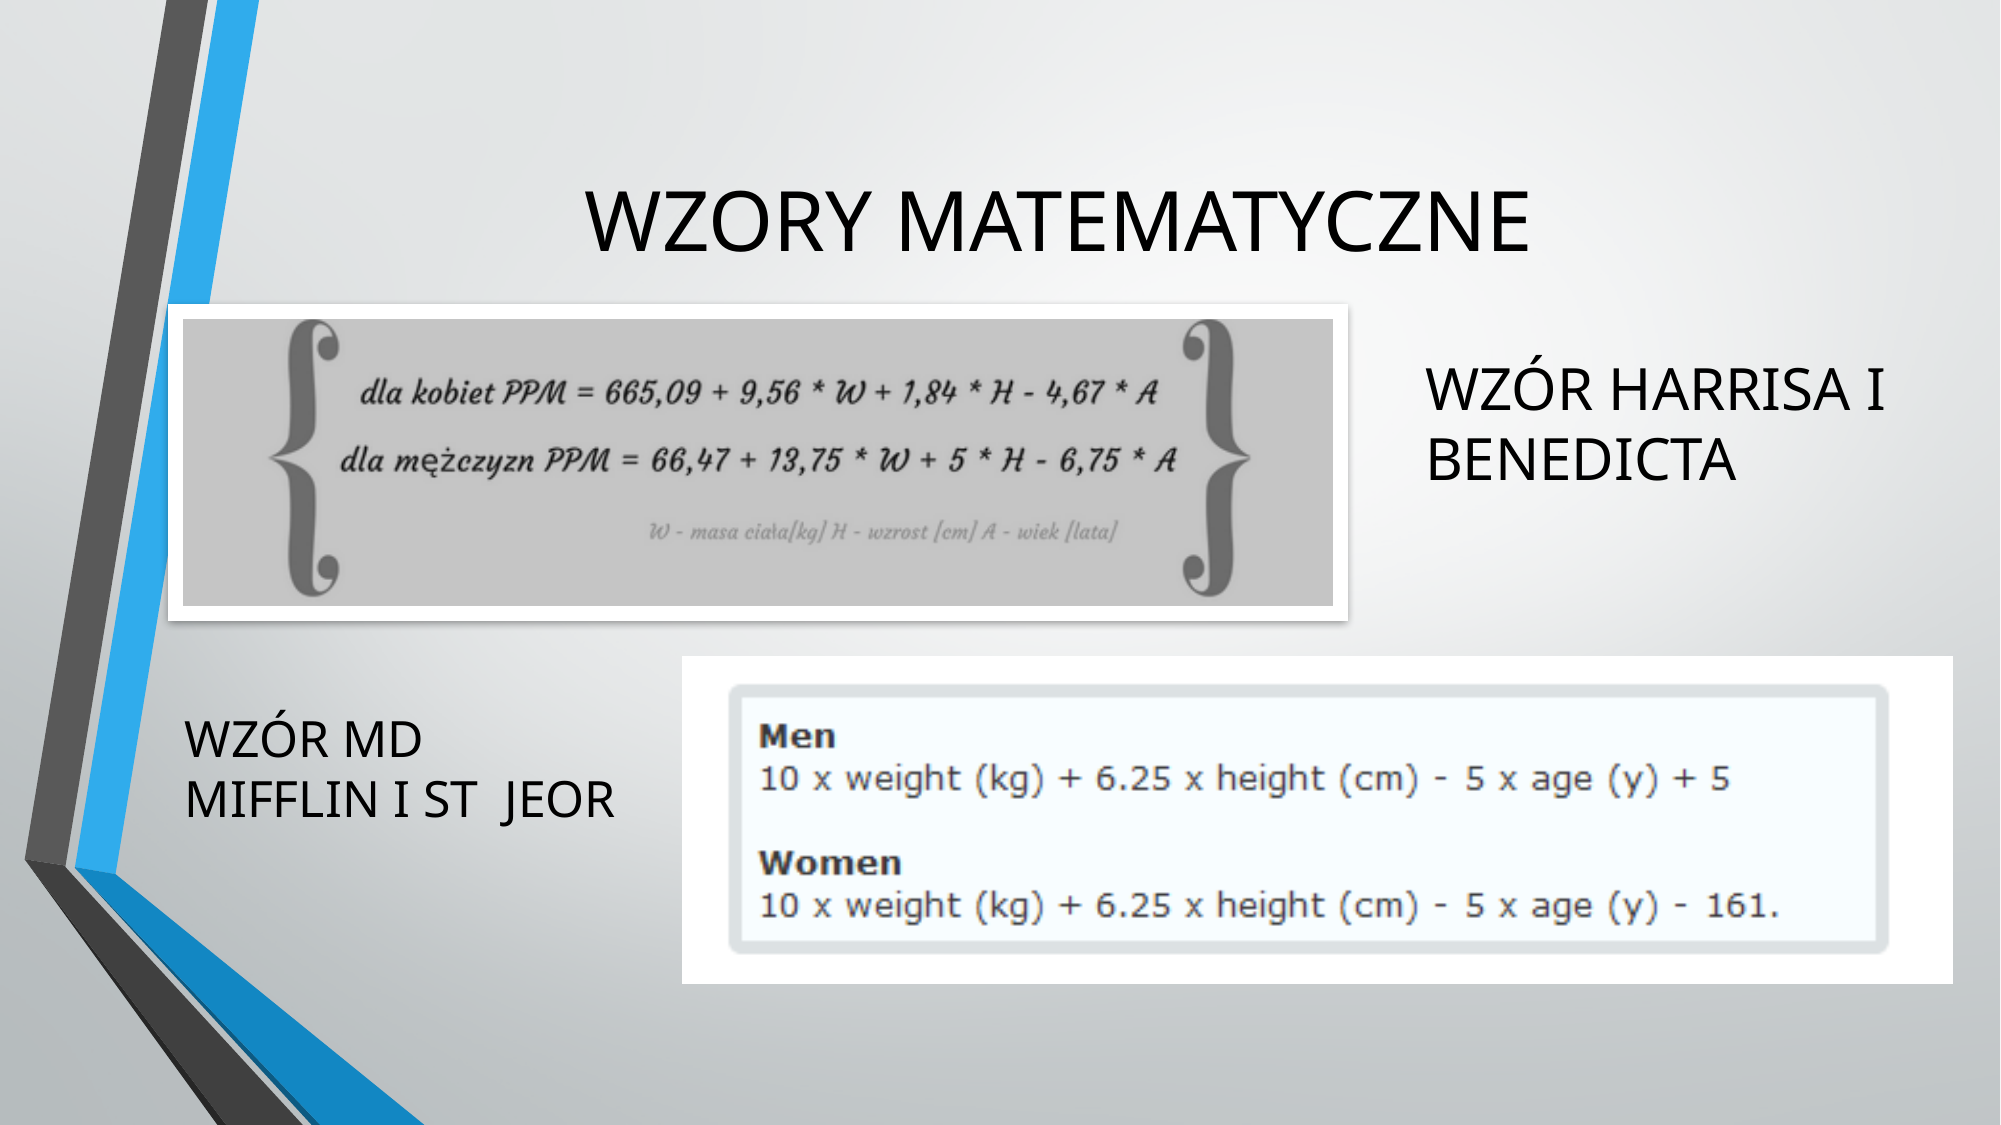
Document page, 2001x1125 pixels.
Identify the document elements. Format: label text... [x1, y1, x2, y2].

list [182, 318, 1334, 607]
text_box WZÓR MD MIFFLIN I ST JEOR [169, 699, 639, 835]
picture [682, 656, 1953, 984]
title WZORY MATEMATYCZNE [237, 74, 1881, 362]
text_box WZÓR HARRISA I BENEDICTA [1410, 345, 1974, 500]
